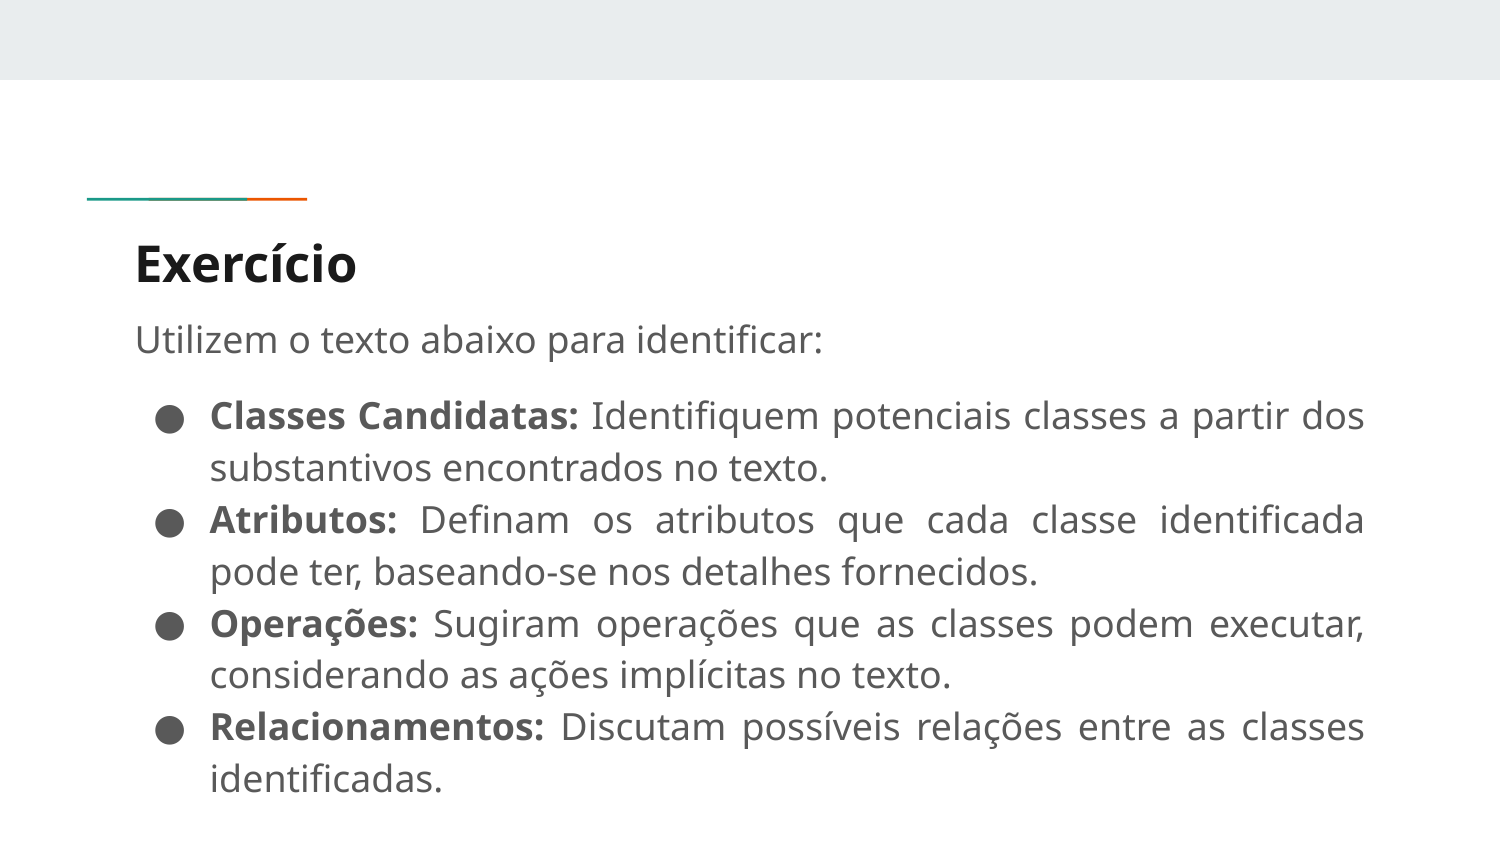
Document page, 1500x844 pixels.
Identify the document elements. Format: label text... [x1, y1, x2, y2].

list Utilizem o texto abaixo para identificar: Classes Candidatas: Identifiquem potenciais classes a partir dos substantivos encontrados no texto. Atributos: Definam os atributos que cada classe identificada pode ter, baseando-se nos detalhes fornecidos. Operações: Sugiram operações que as classes podem executar, considerando as ações implícitas no texto. Relacionamentos: Discutam possíveis relações entre as classes identificadas. [119, 339, 1381, 770]
title Exercício [119, 216, 1381, 305]
